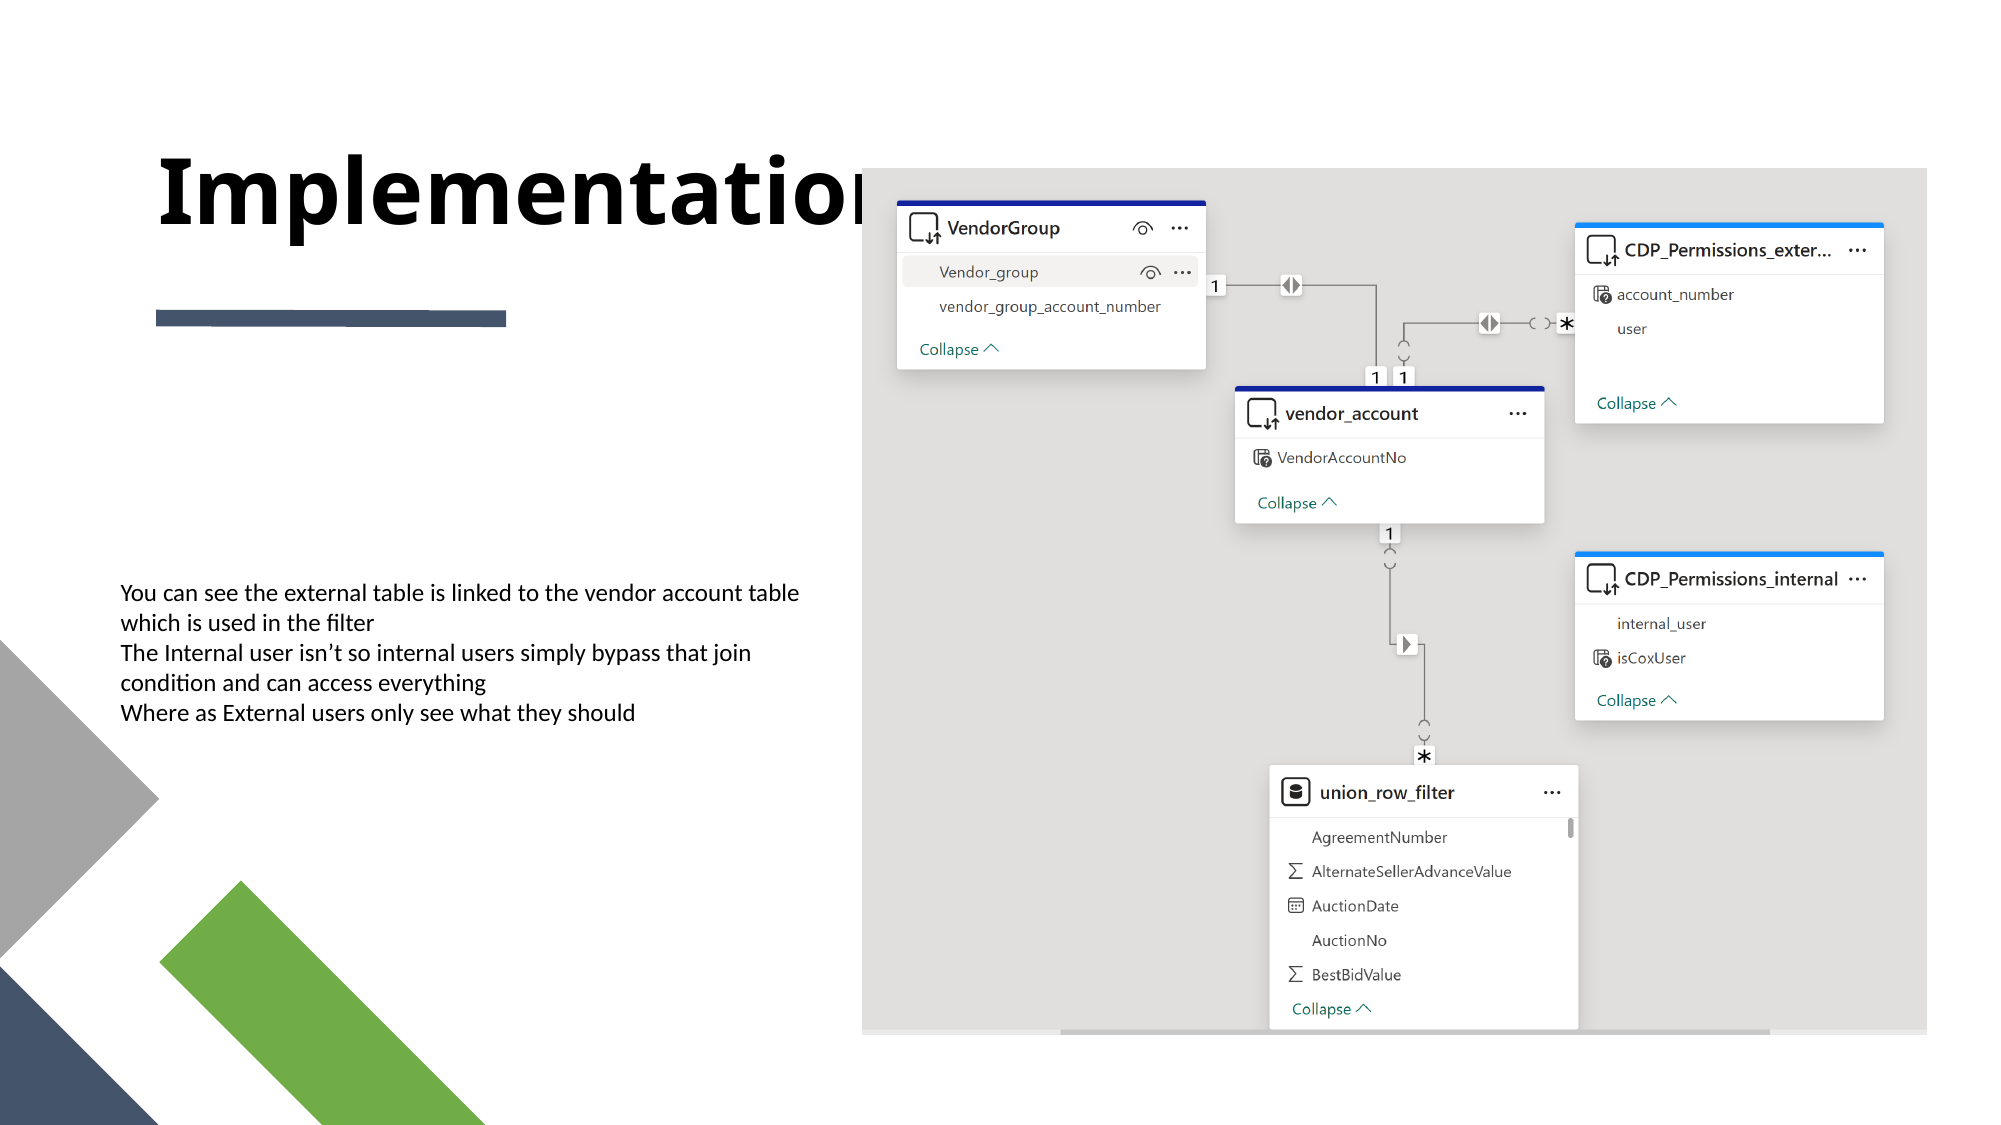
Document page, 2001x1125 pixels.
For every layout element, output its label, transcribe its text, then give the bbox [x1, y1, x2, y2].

title Implementation [158, 144, 969, 245]
picture [862, 168, 1927, 1035]
slide_number You can see the external table is linked to the vendor account table which is used in the filter The Internal user isn’t so internal users simply bypass that join condition and can access everything Where as External users only see what they should [105, 244, 836, 880]
